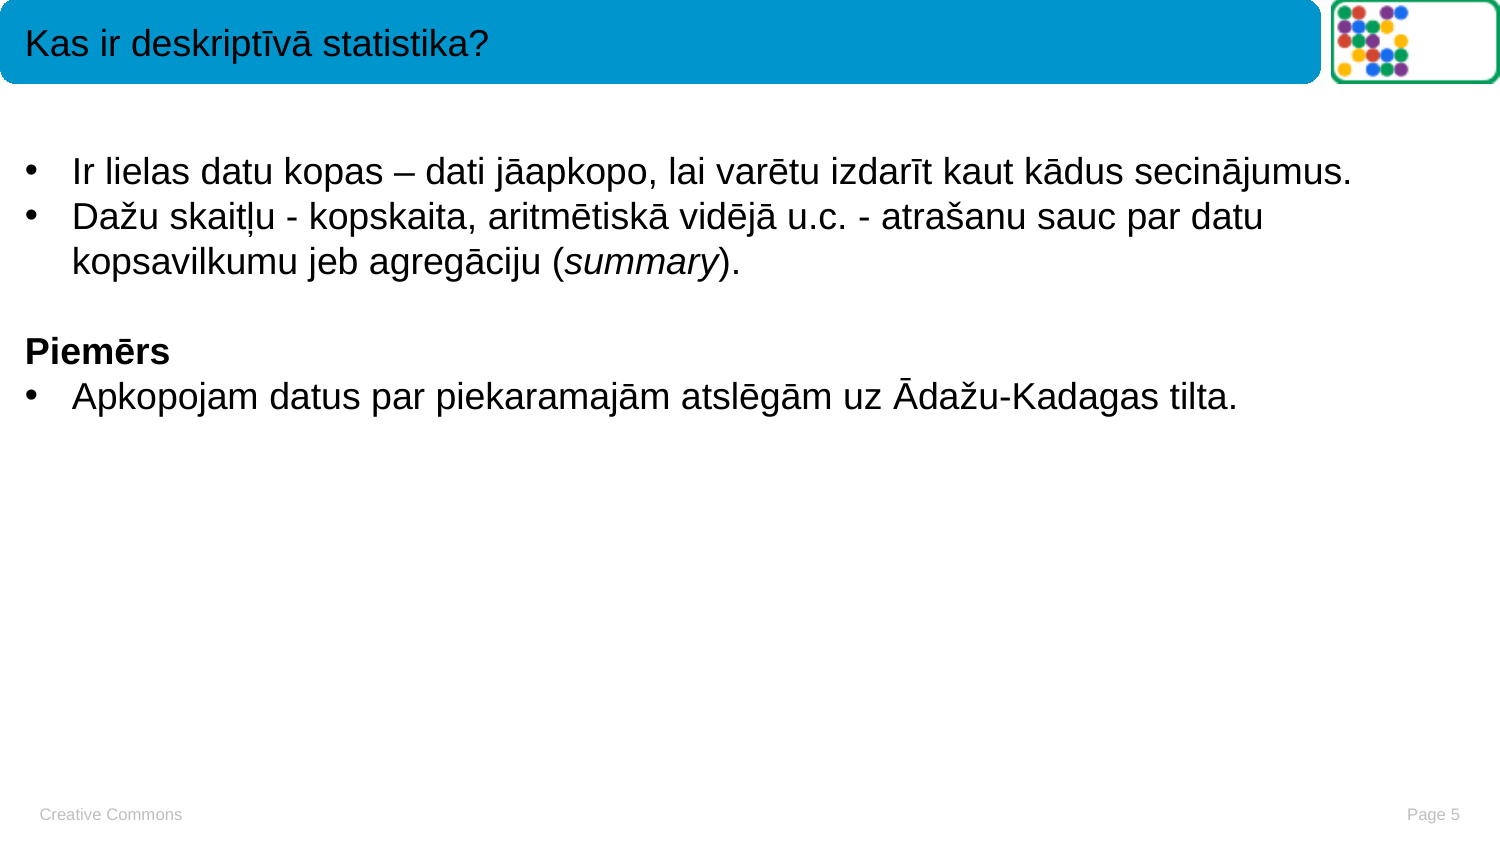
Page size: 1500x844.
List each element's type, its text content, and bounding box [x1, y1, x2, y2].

picture [1312, 0, 1500, 84]
picture [0, 75, 8, 84]
title Kas ir deskriptīvā statistika? [24, 0, 1263, 85]
picture [0, 0, 6, 8]
list Ir lielas datu kopas – dati jāapkopo, lai varētu izdarīt kaut kādus secinājumus. Dažu skaitļu - kopskaita, aritmētiskā vidējā u.c. - atrašanu sauc par datu kopsavilkumu jeb agregāciju (summary). Piemērs Apkopojam datus par piekaramajām atslēgām uz Ādažu-Kadagas tilta. [24, 146, 1475, 779]
